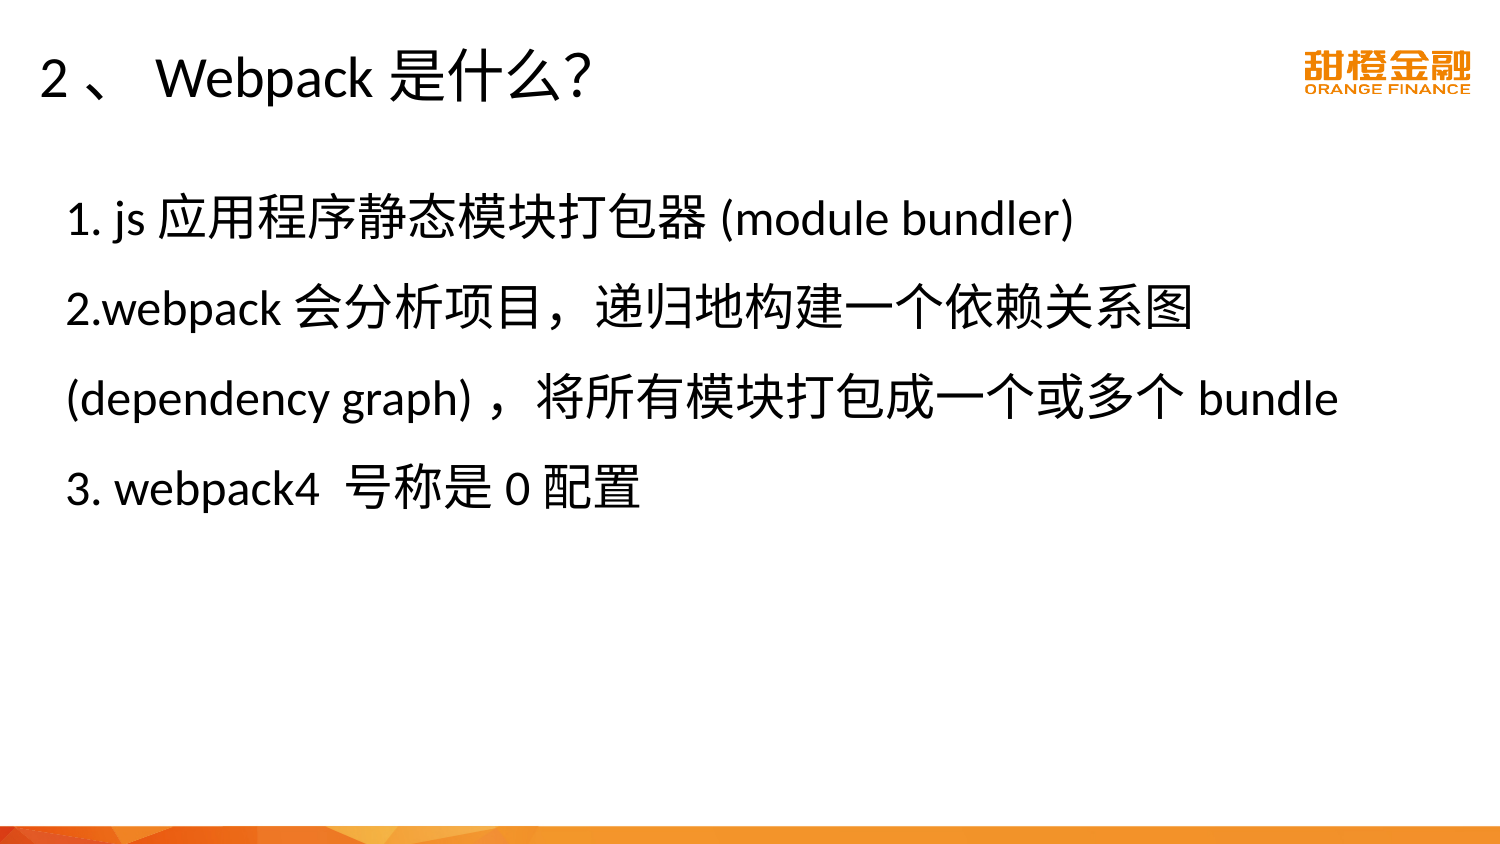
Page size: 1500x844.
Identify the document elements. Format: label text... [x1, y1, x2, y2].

picture [0, 0, 1500, 844]
title 2、Webpack是什么？ [24, 0, 1500, 149]
text_box 1. js应用程序静态模块打包器(module bundler) 2.webpack会分析项目，递归地构建一个依赖关系图 (dependency graph)，将所有模块打包成一个或多个bundle 3. webpack4 号称是0配置 [50, 148, 1425, 524]
